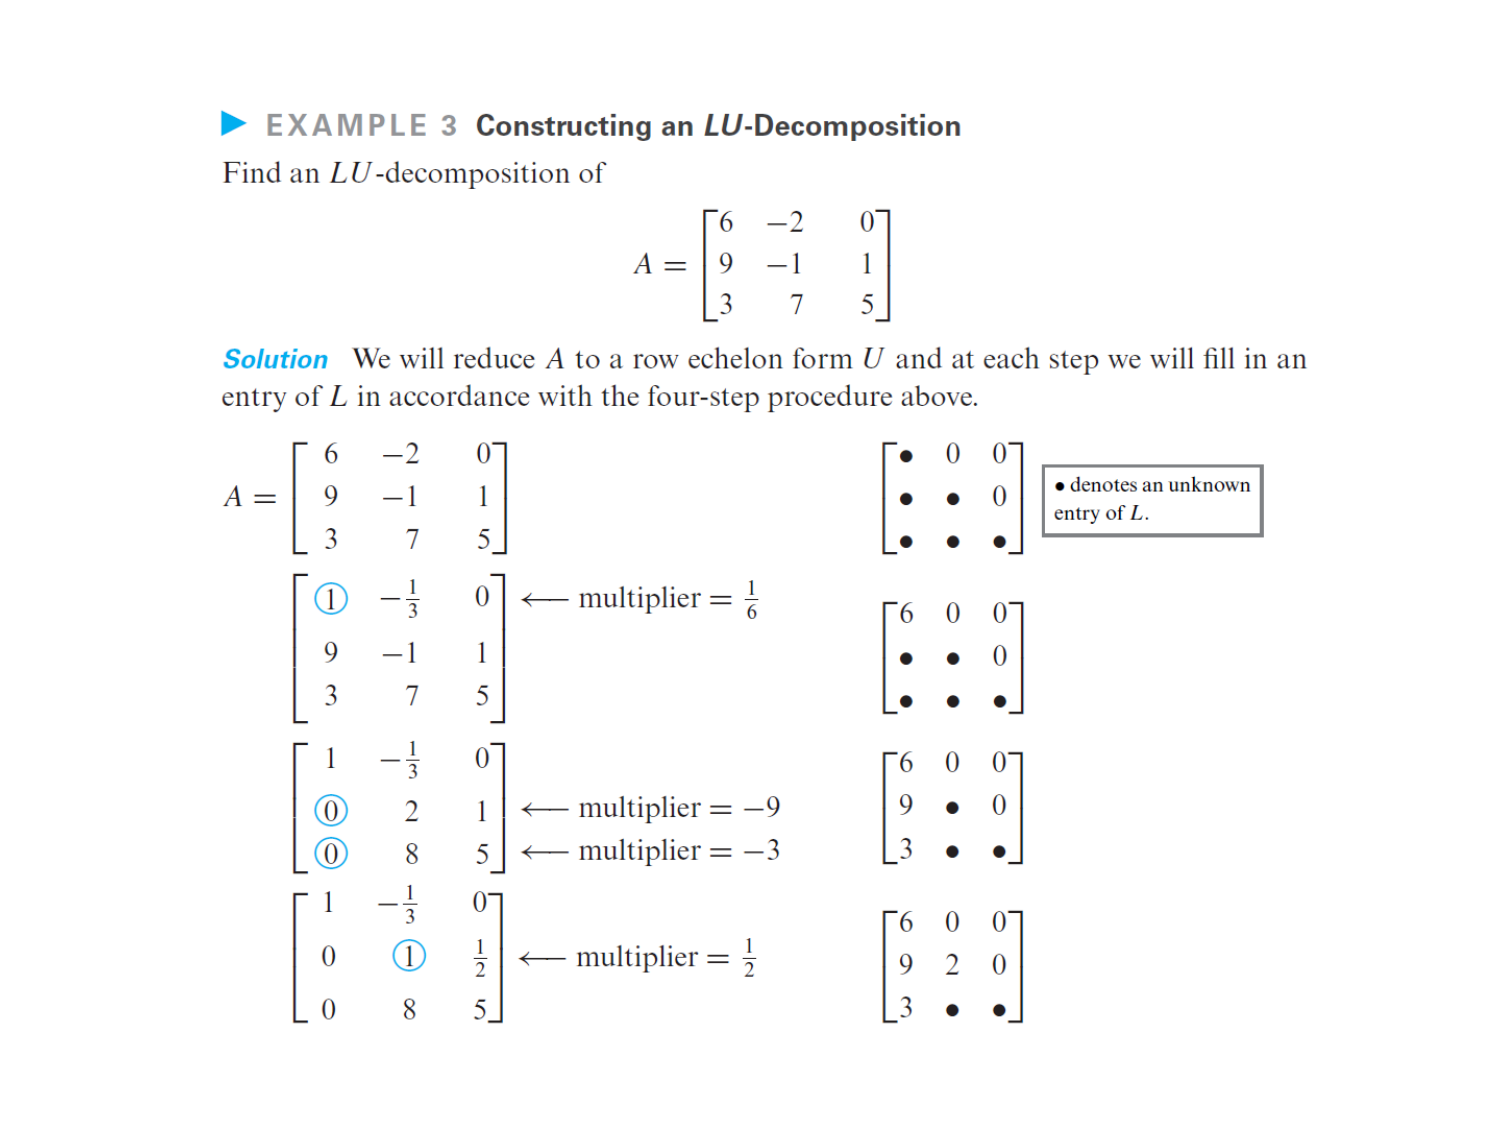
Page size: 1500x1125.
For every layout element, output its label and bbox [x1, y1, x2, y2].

picture [184, 93, 1316, 1032]
